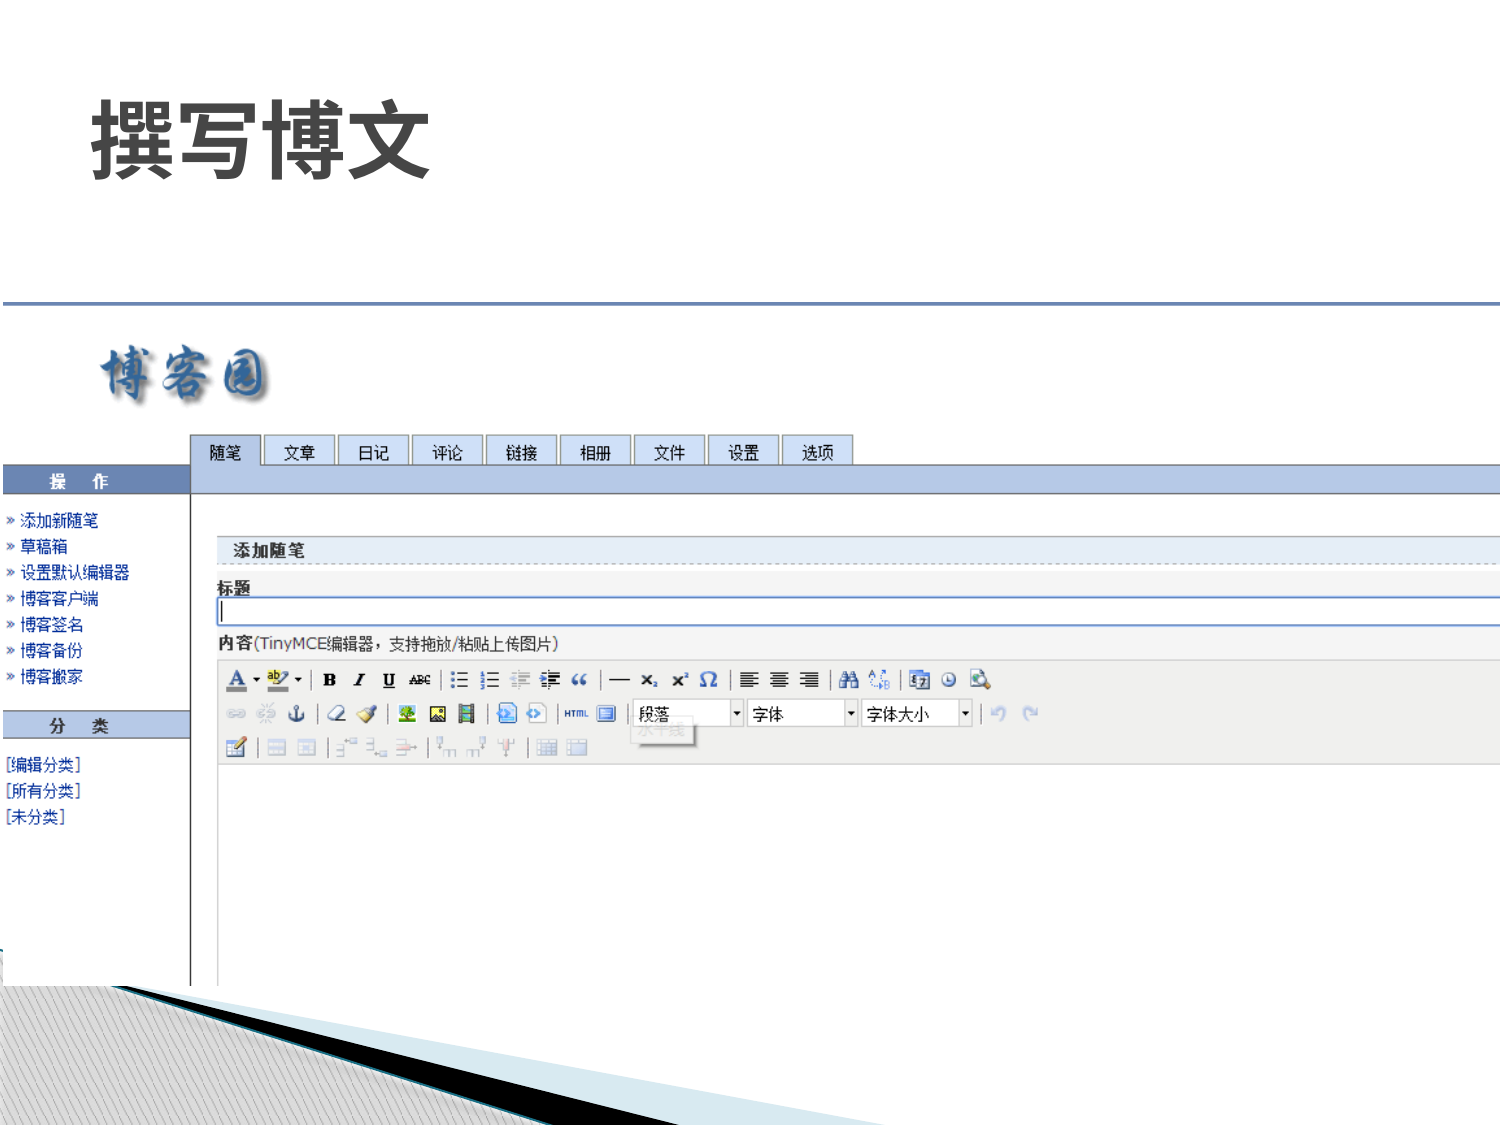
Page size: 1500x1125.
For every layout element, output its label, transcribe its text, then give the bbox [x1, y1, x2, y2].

picture [3, 302, 1500, 986]
title 撰写博文 [75, 45, 1425, 233]
